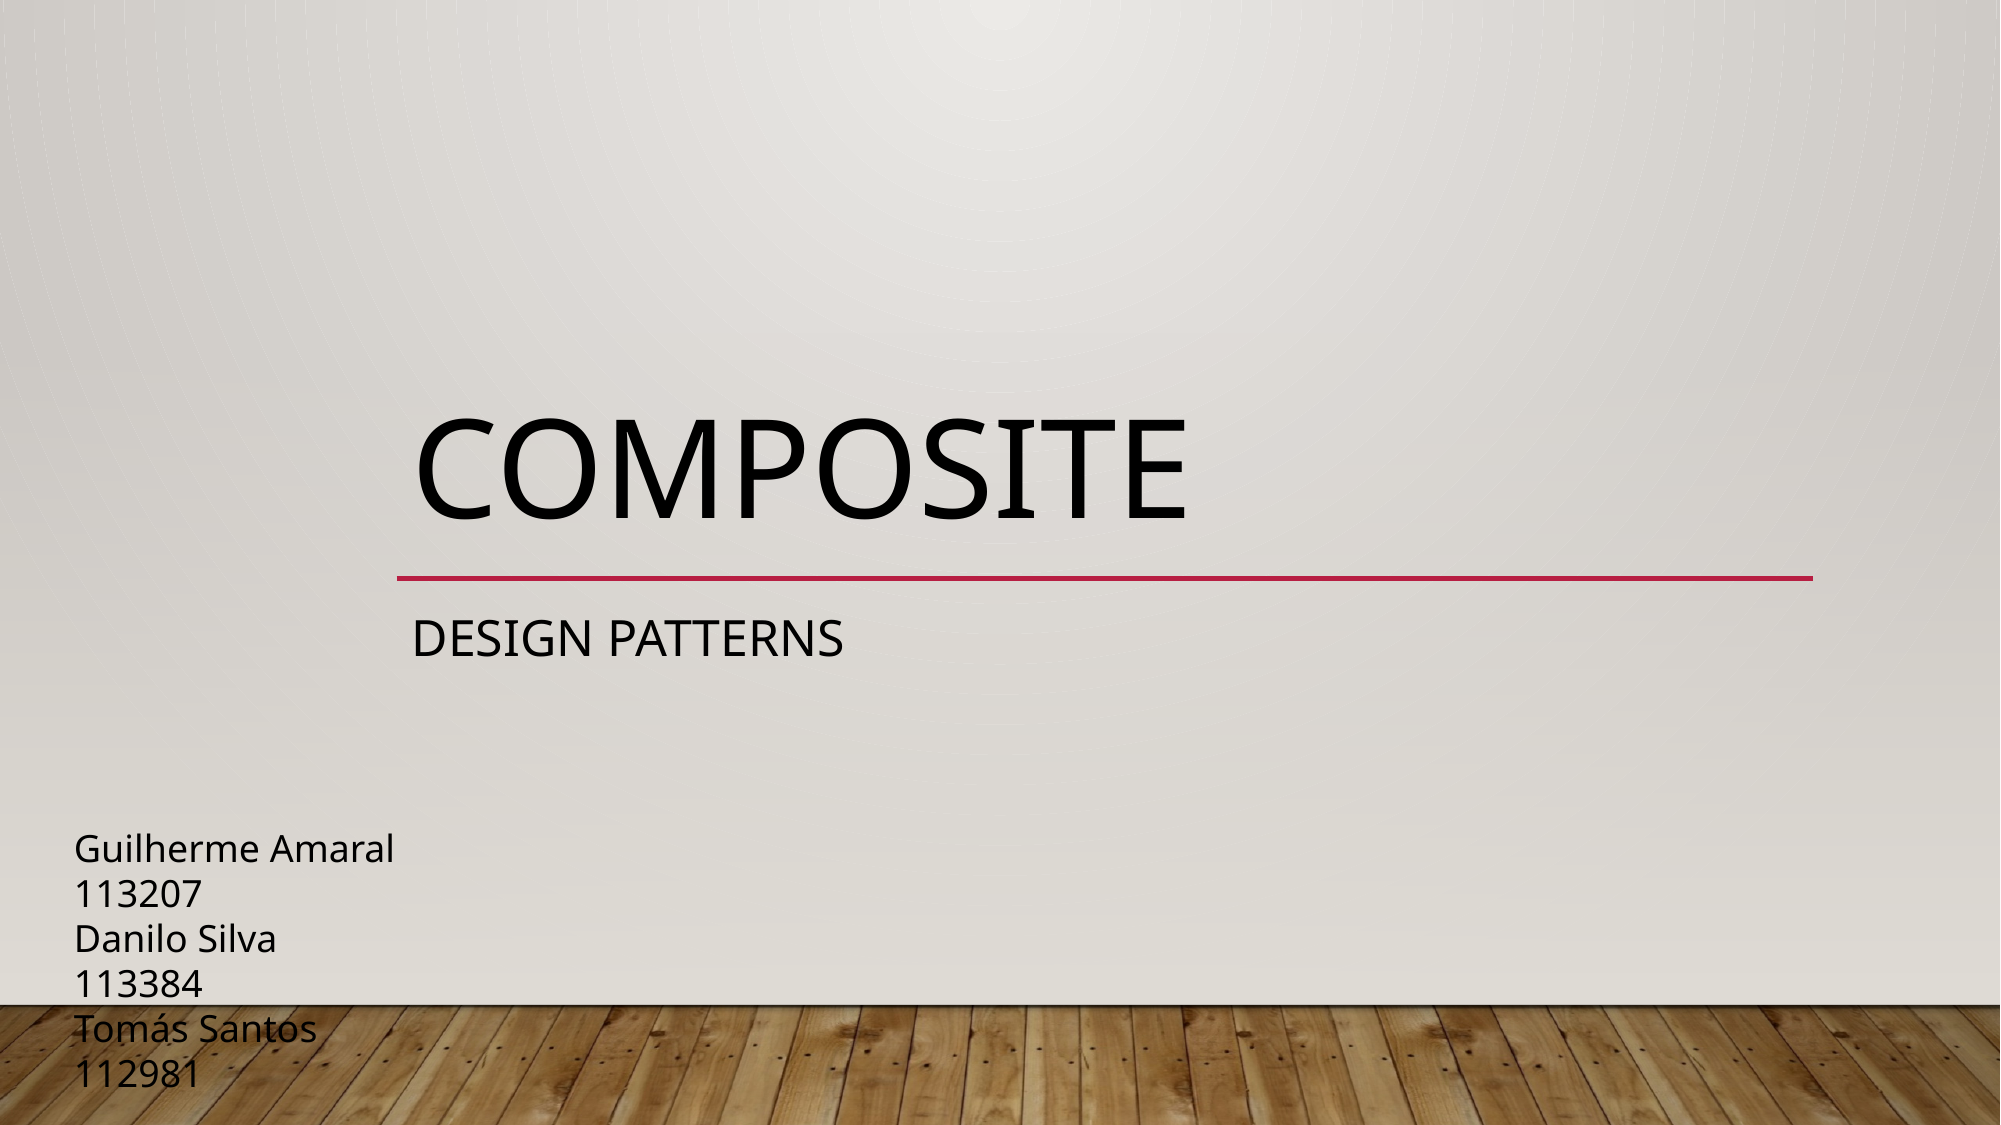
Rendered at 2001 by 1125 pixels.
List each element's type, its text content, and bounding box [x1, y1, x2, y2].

subtitle Design patterns [396, 579, 1814, 740]
title composite [396, 131, 1814, 549]
text_box Guilherme Amaral 113207 Danilo Silva 113384 Tomás Santos 112981 [59, 817, 703, 1103]
picture [0, 1005, 2000, 1125]
